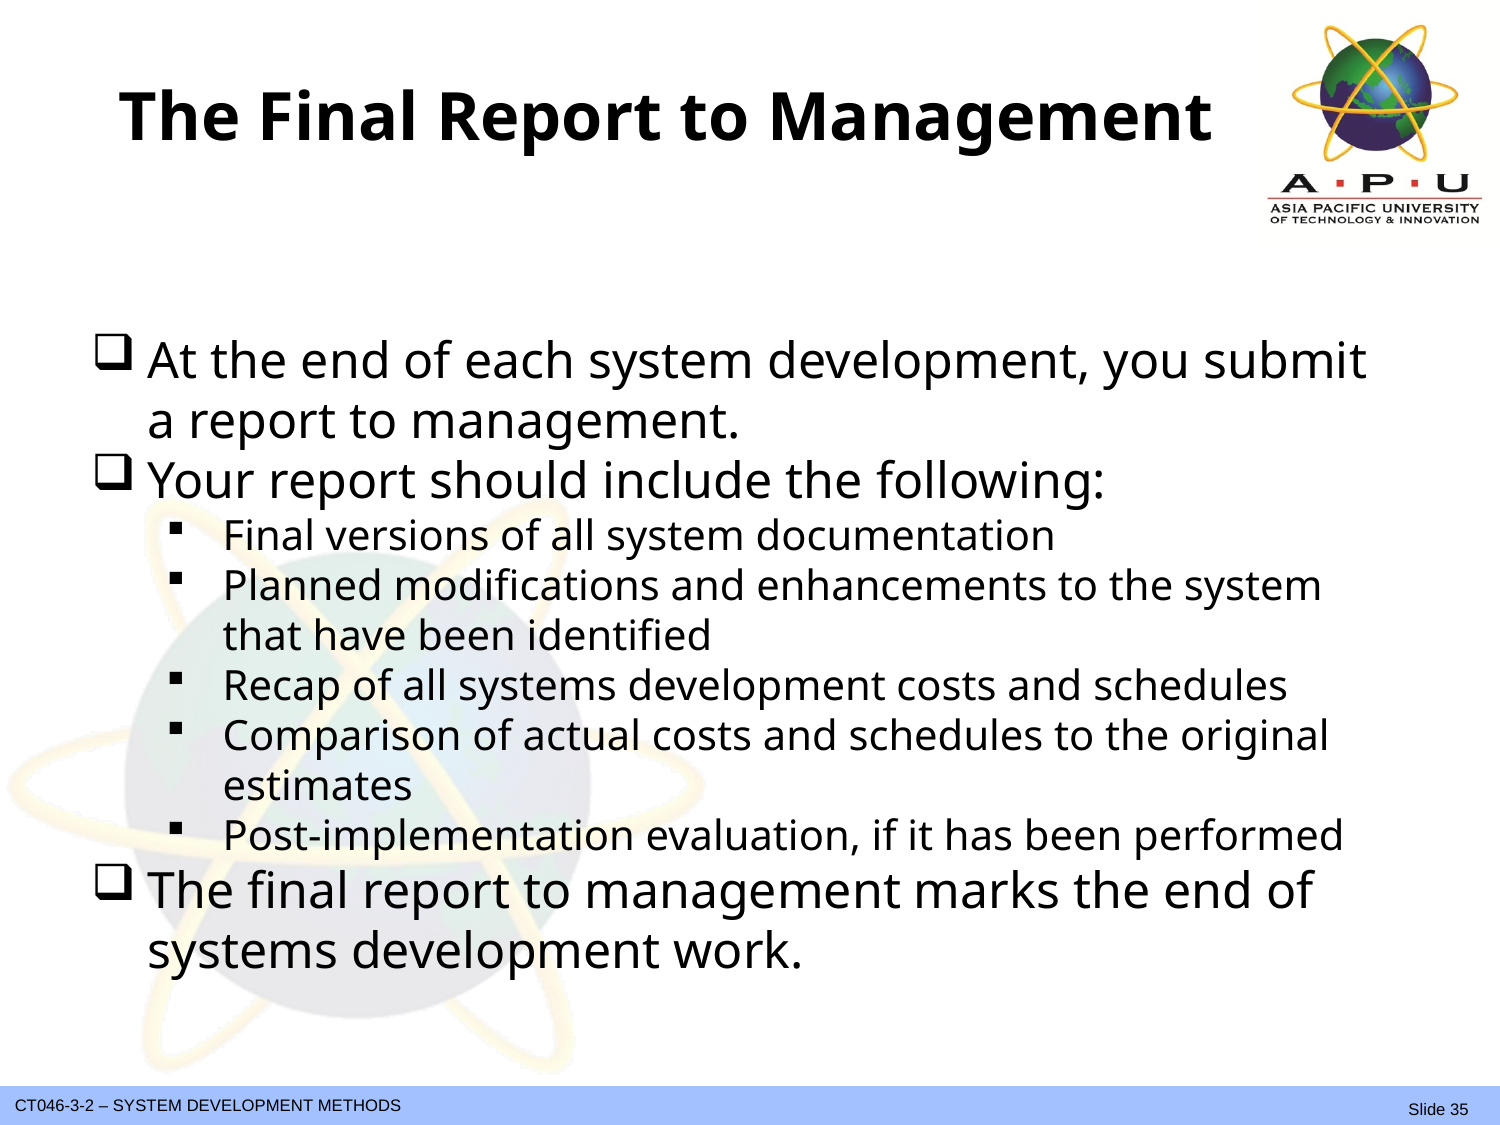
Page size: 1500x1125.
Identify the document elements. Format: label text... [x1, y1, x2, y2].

picture [1251, 0, 1500, 249]
text_box At the end of each system development, you submit a report to management. Your report should include the following: Final versions of all system documentation Planned modifications and enhancements to the system that have been identified Recap of all systems development costs and schedules Comparison of actual costs and schedules to the original estimates Post-implementation evaluation, if it has been performed The final report to management marks the end of systems development work. [76, 321, 1424, 987]
title The Final Report to Management [88, 19, 1245, 208]
